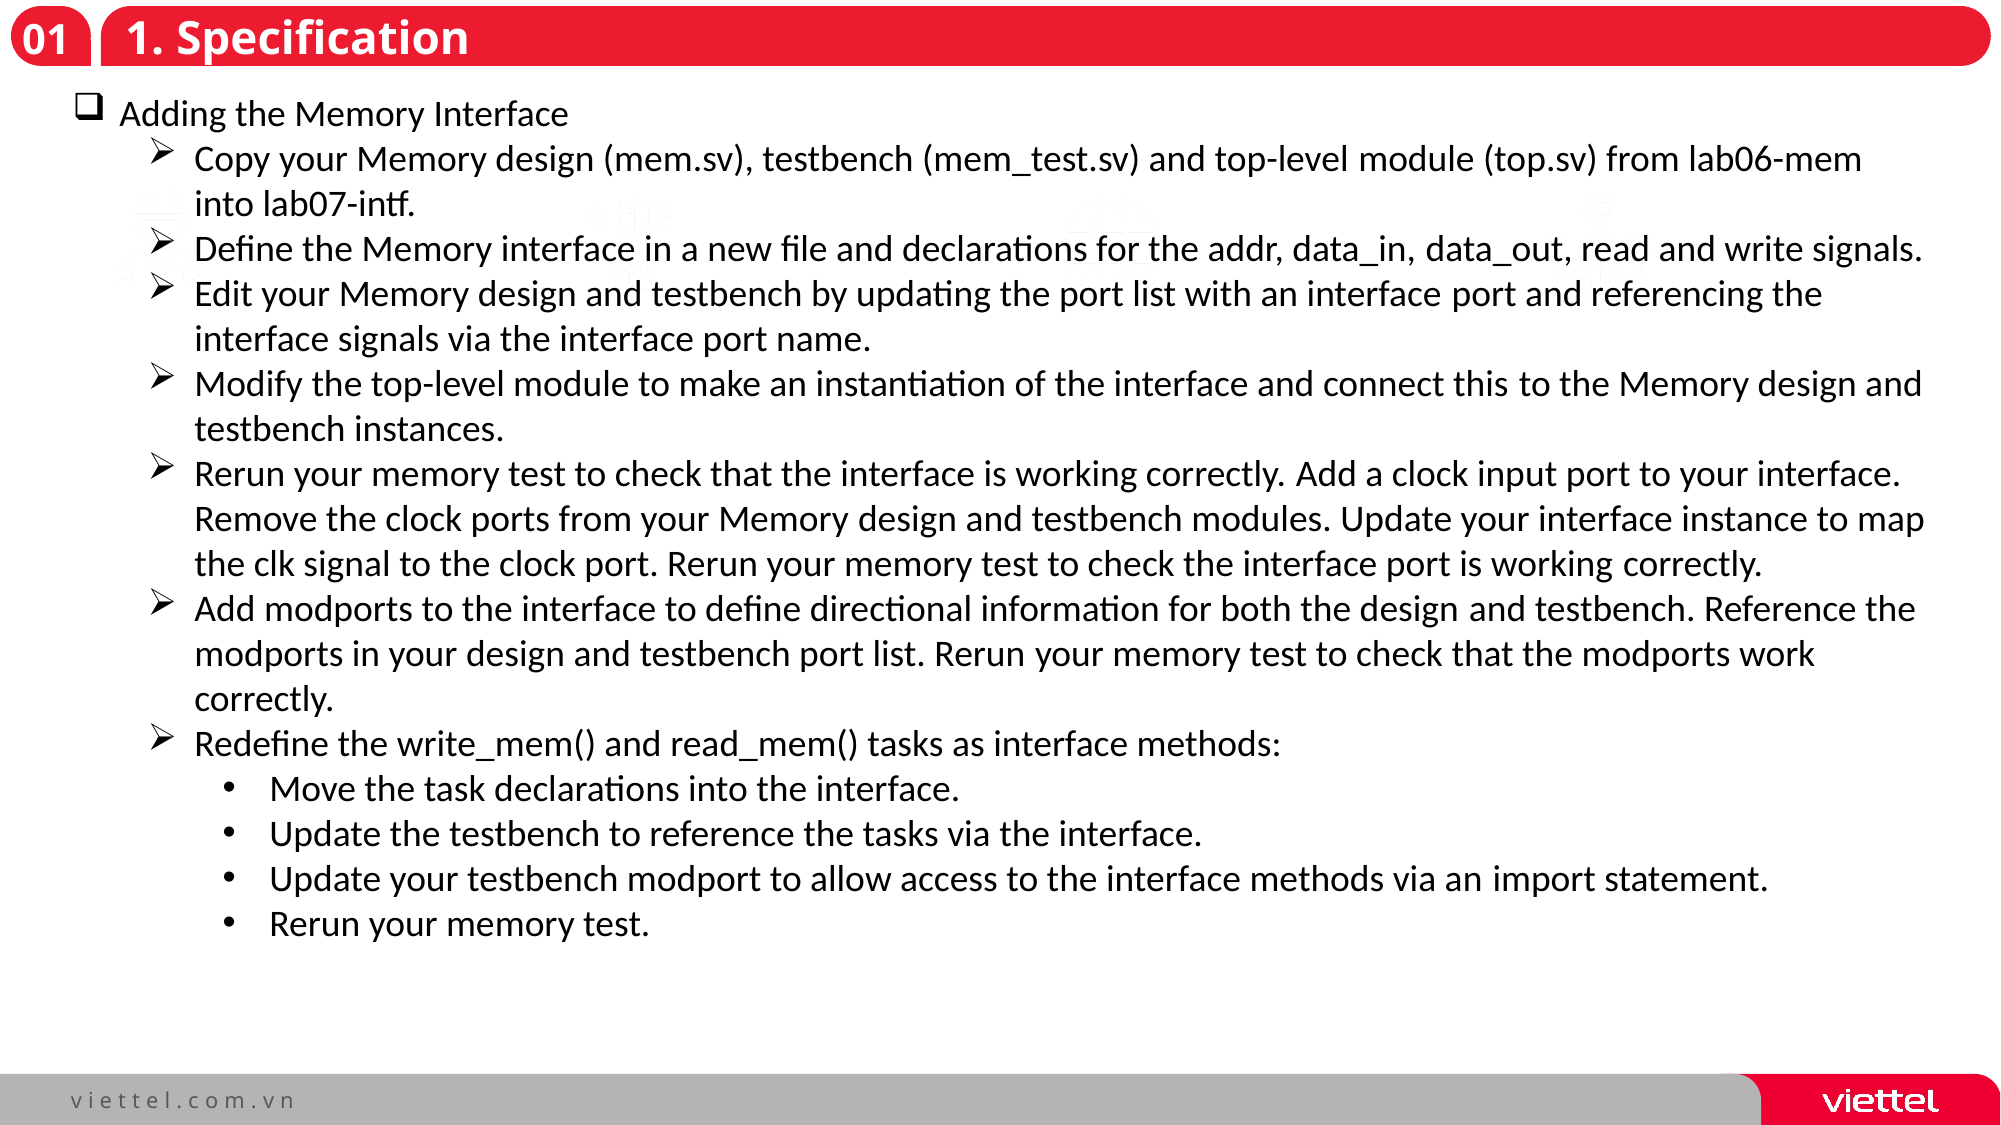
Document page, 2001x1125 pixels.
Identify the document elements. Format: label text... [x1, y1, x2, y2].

text_box 01 [7, 5, 85, 71]
picture [582, 194, 680, 292]
picture [1061, 197, 1158, 294]
picture [109, 189, 209, 288]
title 1. Specification [109, 5, 1991, 66]
picture [1818, 1085, 1942, 1115]
text_box Adding the Memory Interface Copy your Memory design (mem.sv), testbench (mem_test.sv) and top-level module (top.sv) from lab06-mem into lab07-intf. Define the Memory interface in a new file and declarations for the addr, data_in, data_out, read and write signals. Edit your Memory design and testbench by updating the port list with an interface port and referencing the interface signals via the interface port name. Modify the top-level module to make an instantiation of the interface and connect this to the Memory design and testbench instances. Rerun your memory test to check that the interface is working correctly. Add a clock input port to your interface. Remove the clock ports from your Memory design and testbench modules. Update your interface instance to map the clk signal to the clock port. Rerun your memory test to check the interface port is working correctly. Add modports to the interface to define directional information for both the design and testbench. Reference the modports in your design and testbench port list. Rerun your memory test to check that the modports work correctly. Redefine the write_mem() and read_mem() tasks as interface methods: Move the task declarations into the interface. Update the testbench to reference the tasks via the interface. Update your testbench modport to allow access to the interface methods via an import statement. Rerun your memory test. [57, 81, 1943, 1027]
picture [1544, 192, 1653, 301]
